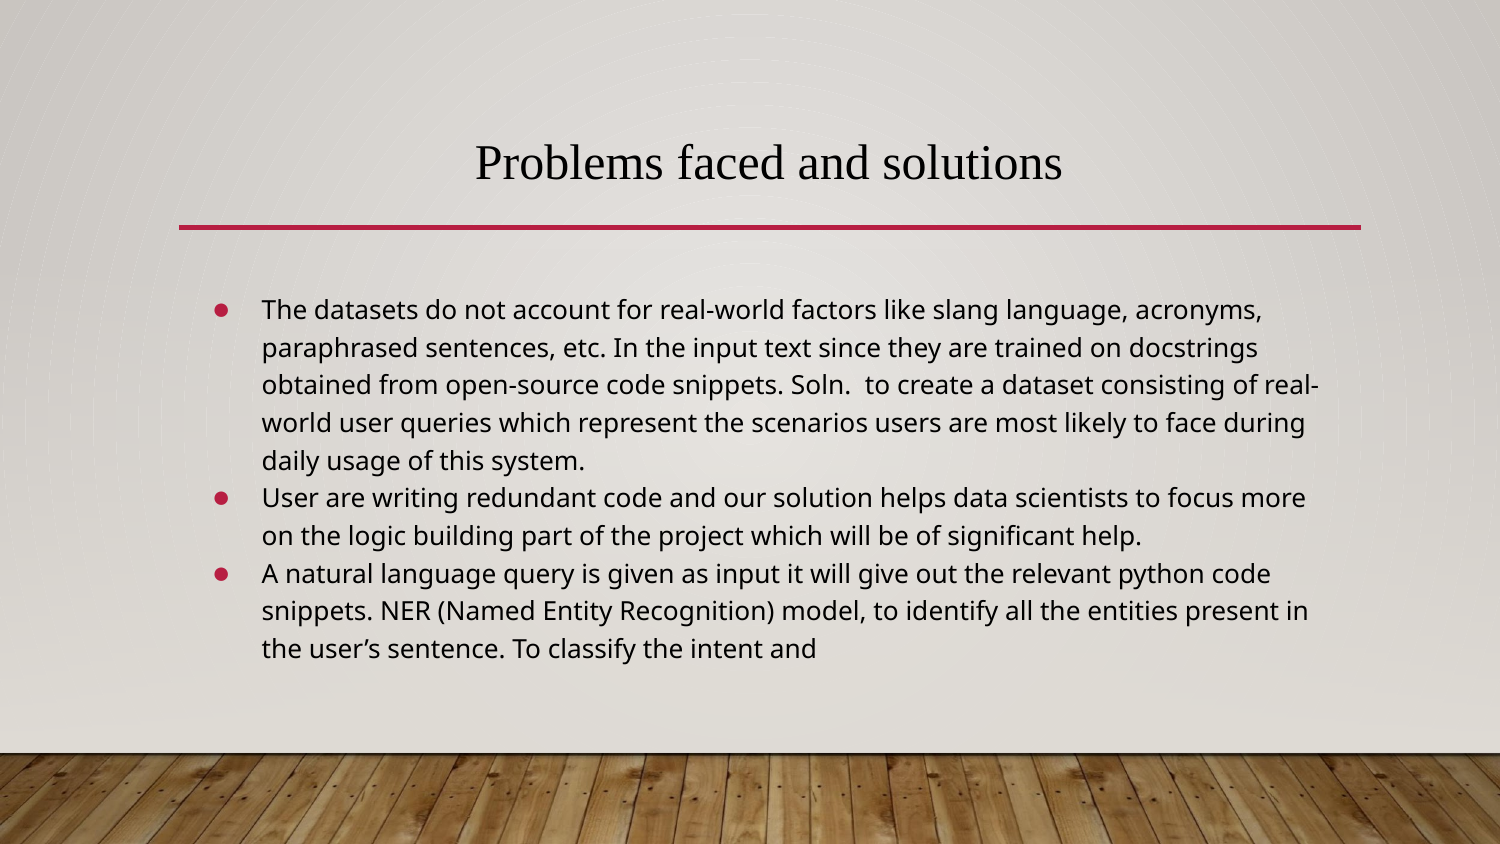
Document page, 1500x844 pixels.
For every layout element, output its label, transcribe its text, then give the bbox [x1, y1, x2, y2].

list The datasets do not account for real-world factors like slang language, acronyms, paraphrased sentences, etc. In the input text since they are trained on docstrings obtained from open-source code snippets. Soln. to create a dataset consisting of real-world user queries which represent the scenarios users are most likely to face during daily usage of this system. User are writing redundant code and our solution helps data scientists to focus more on the logic building part of the project which will be of significant help. A natural language query is given as input it will give out the relevant python code snippets. NER (Named Entity Recognition) model, to identify all the entities present in the user’s sentence. To classify the intent and [178, 247, 1361, 673]
picture [0, 753, 1500, 844]
title Problems faced and solutions [178, 98, 1361, 229]
